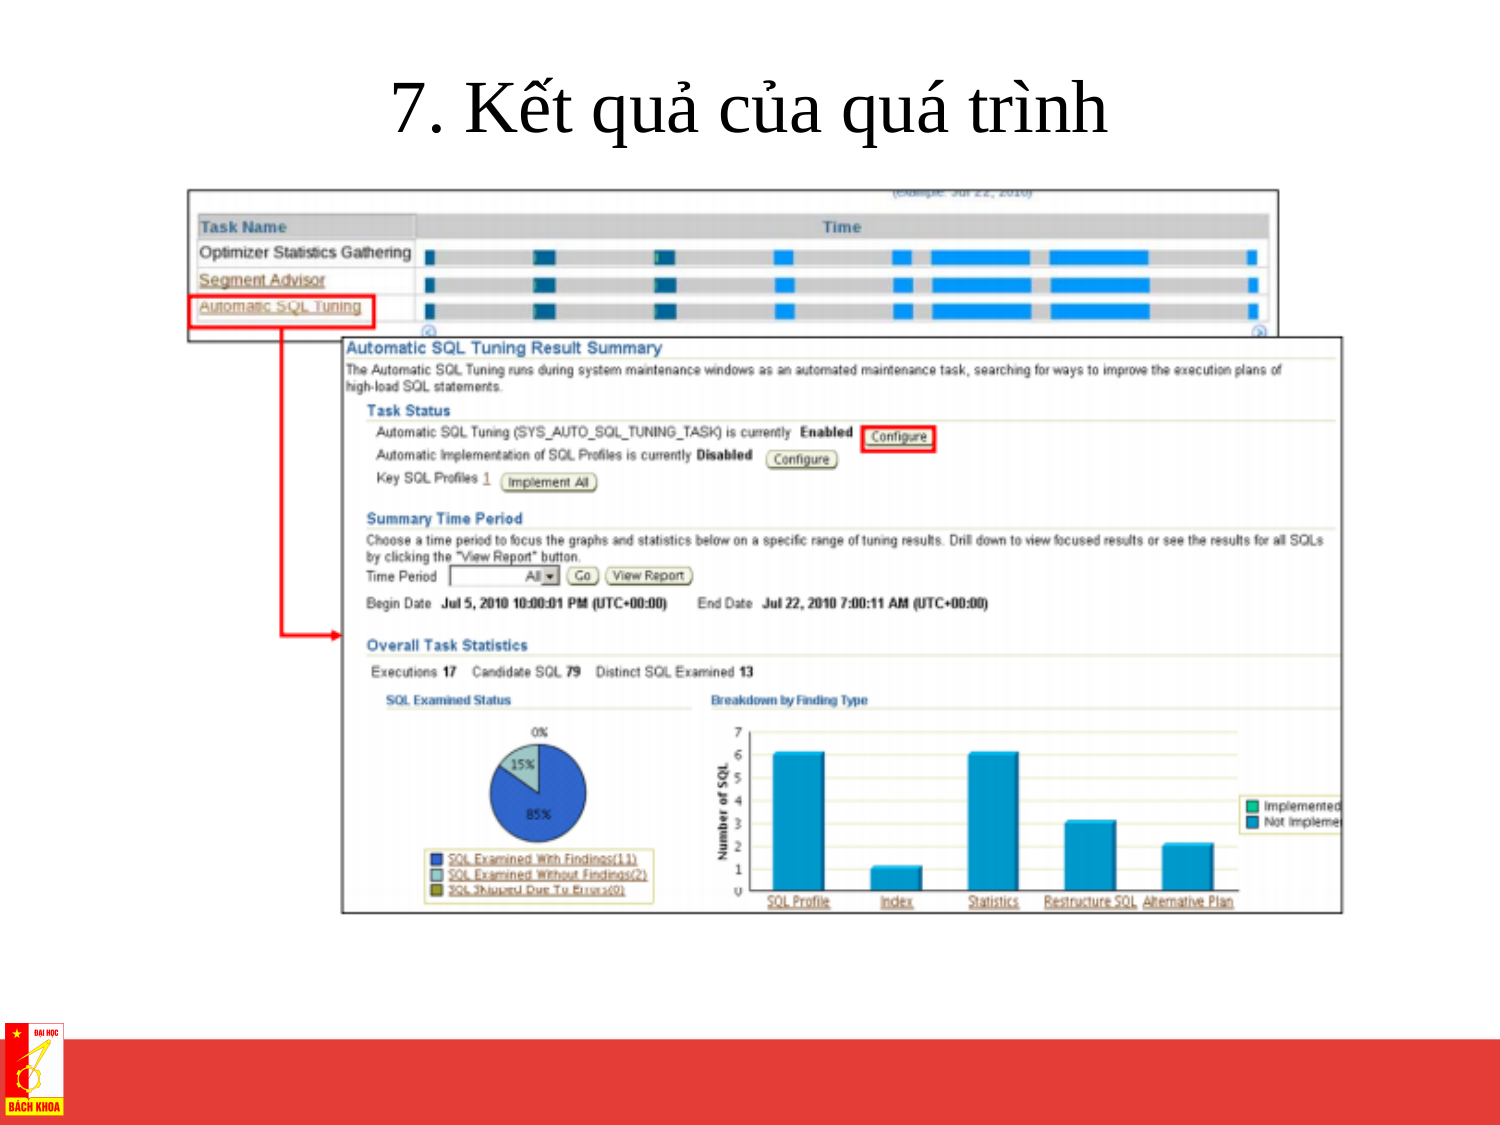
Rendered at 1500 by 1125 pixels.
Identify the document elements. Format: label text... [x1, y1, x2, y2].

title 7. Kết quả của quá trình [30, 8, 1470, 197]
picture [180, 182, 1351, 922]
picture [5, 1023, 64, 1116]
